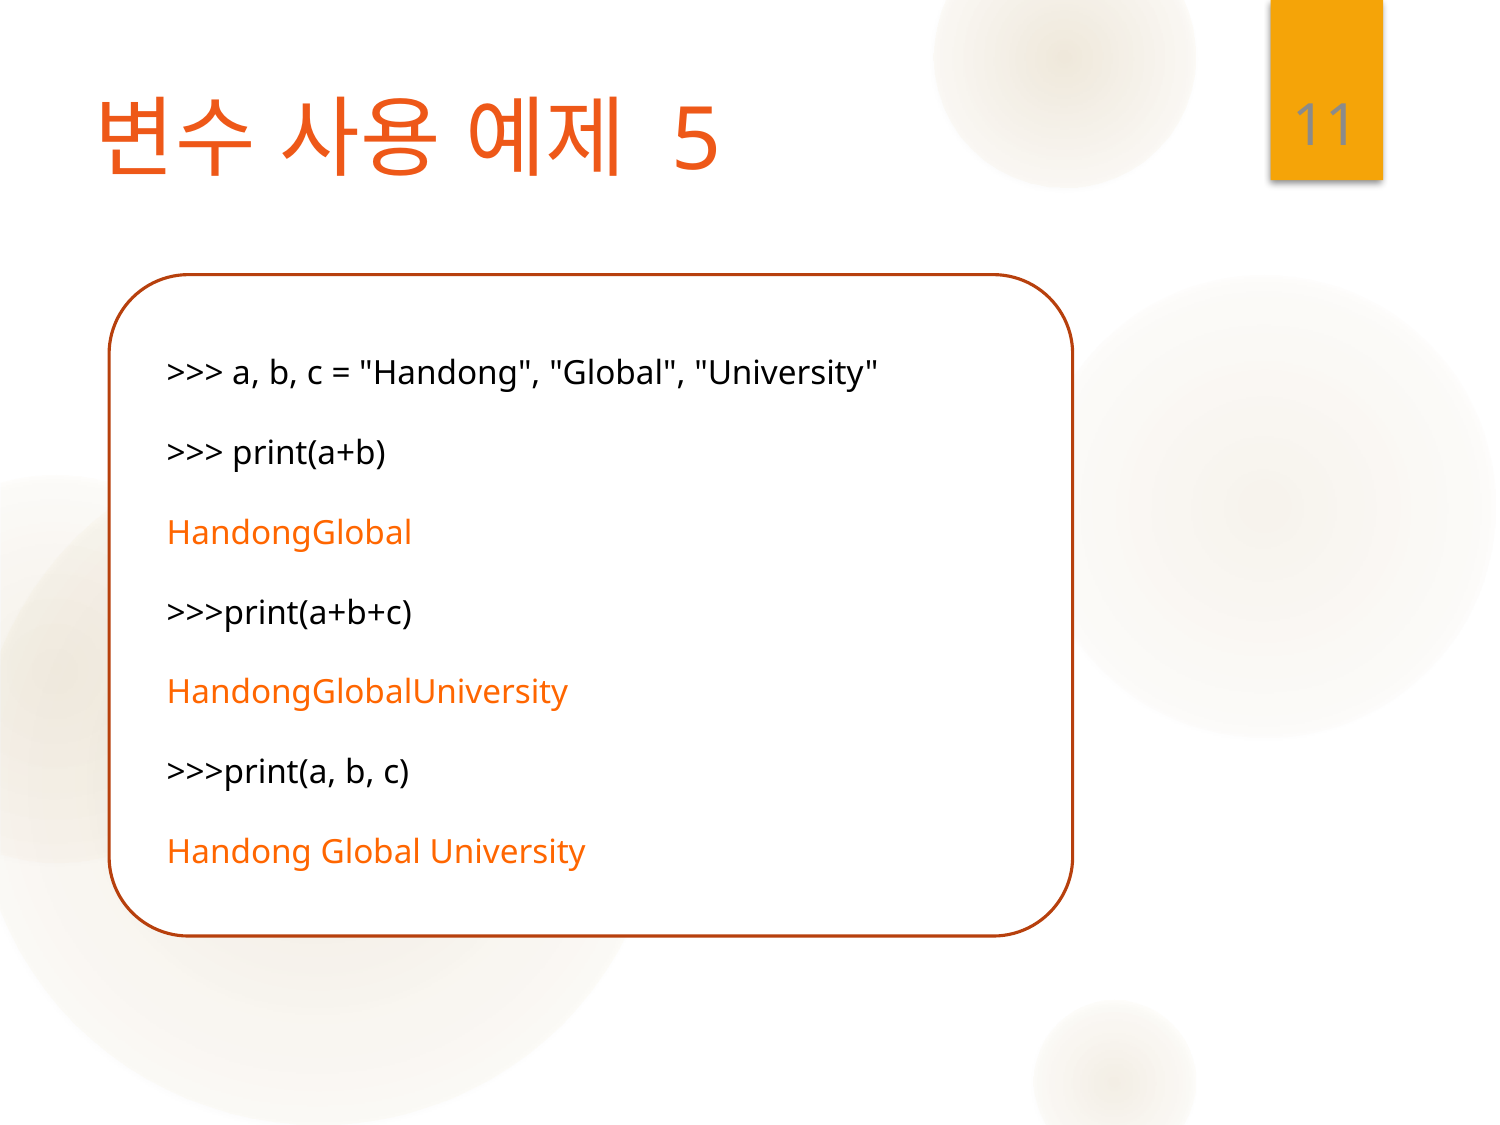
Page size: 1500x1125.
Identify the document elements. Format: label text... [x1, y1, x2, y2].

text_box >>> a, b, c = "Handong", "Global", "University" >>> print(a+b) HandongGlobal >>>print(a+b+c) HandongGlobalUniversity >>>print(a, b, c) Handong Global University [151, 303, 955, 958]
title 변수 사용 예제 5 [79, 74, 1237, 304]
text_box [109, 274, 1073, 937]
slide_number 11 [1273, 48, 1378, 175]
